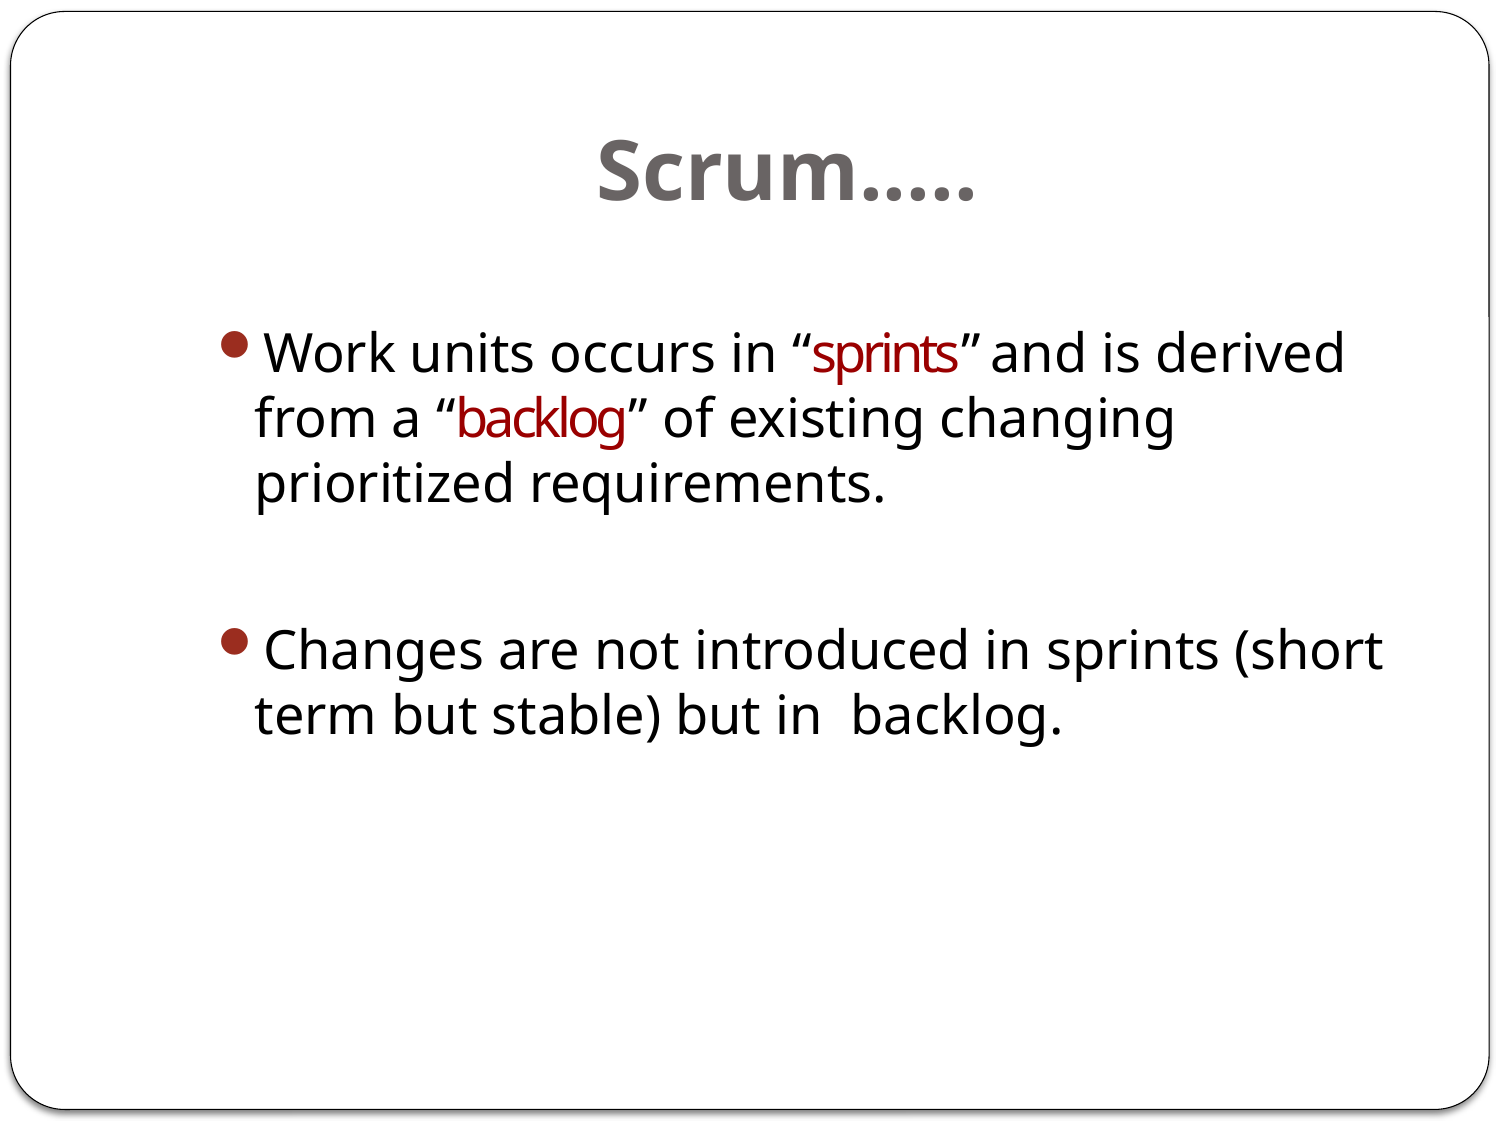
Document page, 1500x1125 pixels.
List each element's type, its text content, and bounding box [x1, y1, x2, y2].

list Work units occurs in “sprints” and is derived from a “backlog” of existing changing prioritized requirements. Changes are not introduced in sprints (short term but stable) but in backlog. [150, 237, 1425, 988]
title Scrum..... [150, 45, 1425, 233]
